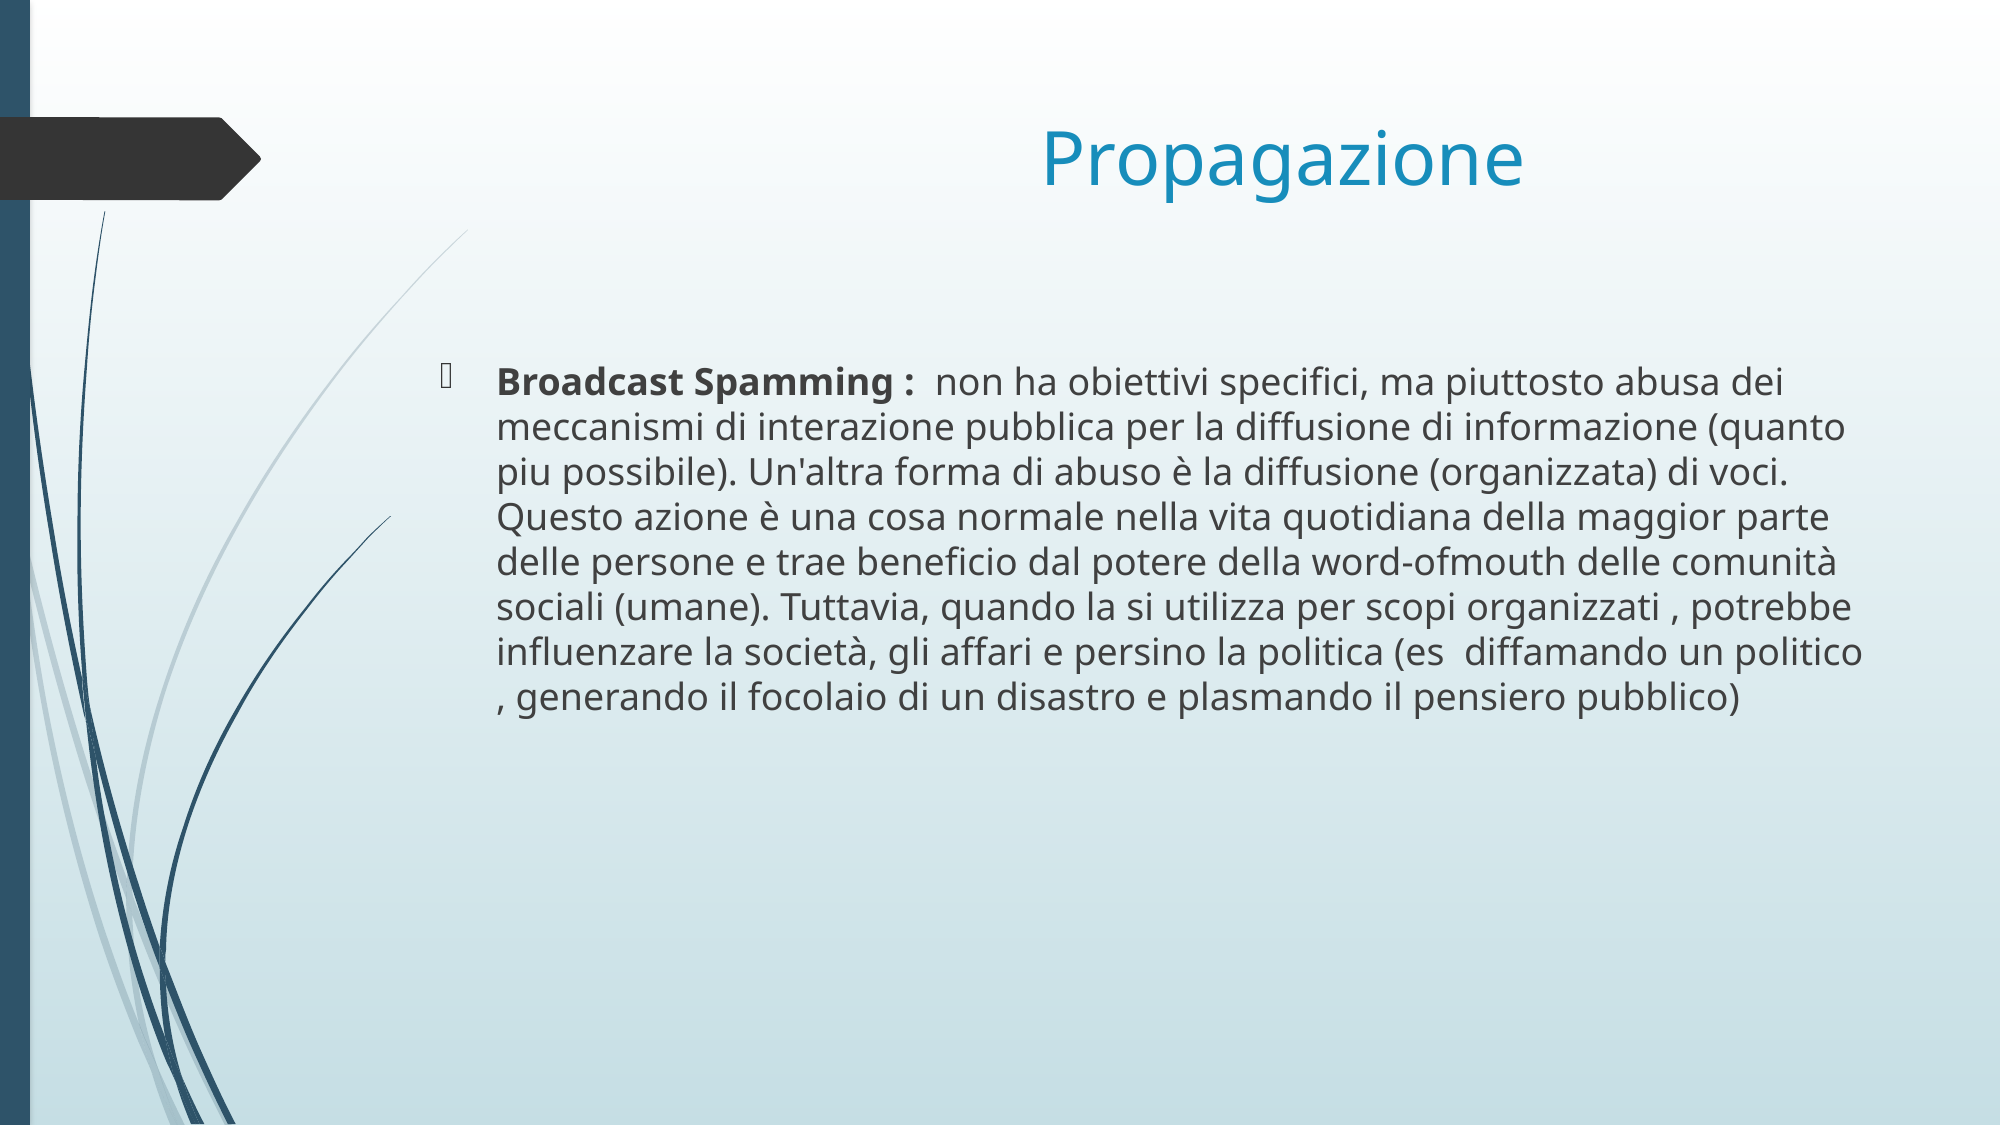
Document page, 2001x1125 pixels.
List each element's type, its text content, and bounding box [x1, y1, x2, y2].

list Broadcast Spamming : non ha obiettivi specifici, ma piuttosto abusa dei meccanismi di interazione pubblica per la diffusione di informazione (quanto piu possibile). Un'altra forma di abuso è la diffusione (organizzata) di voci. Questo azione è una cosa normale nella vita quotidiana della maggior parte delle persone e trae beneficio dal potere della word-ofmouth delle comunità sociali (umane). Tuttavia, quando la si utilizza per scopi organizzati , potrebbe influenzare la società, gli affari e persino la politica (es diffamando un politico , generando il focolaio di un disastro e plasmando il pensiero pubblico) [424, 350, 1888, 970]
title Propagazione [425, 102, 1888, 313]
